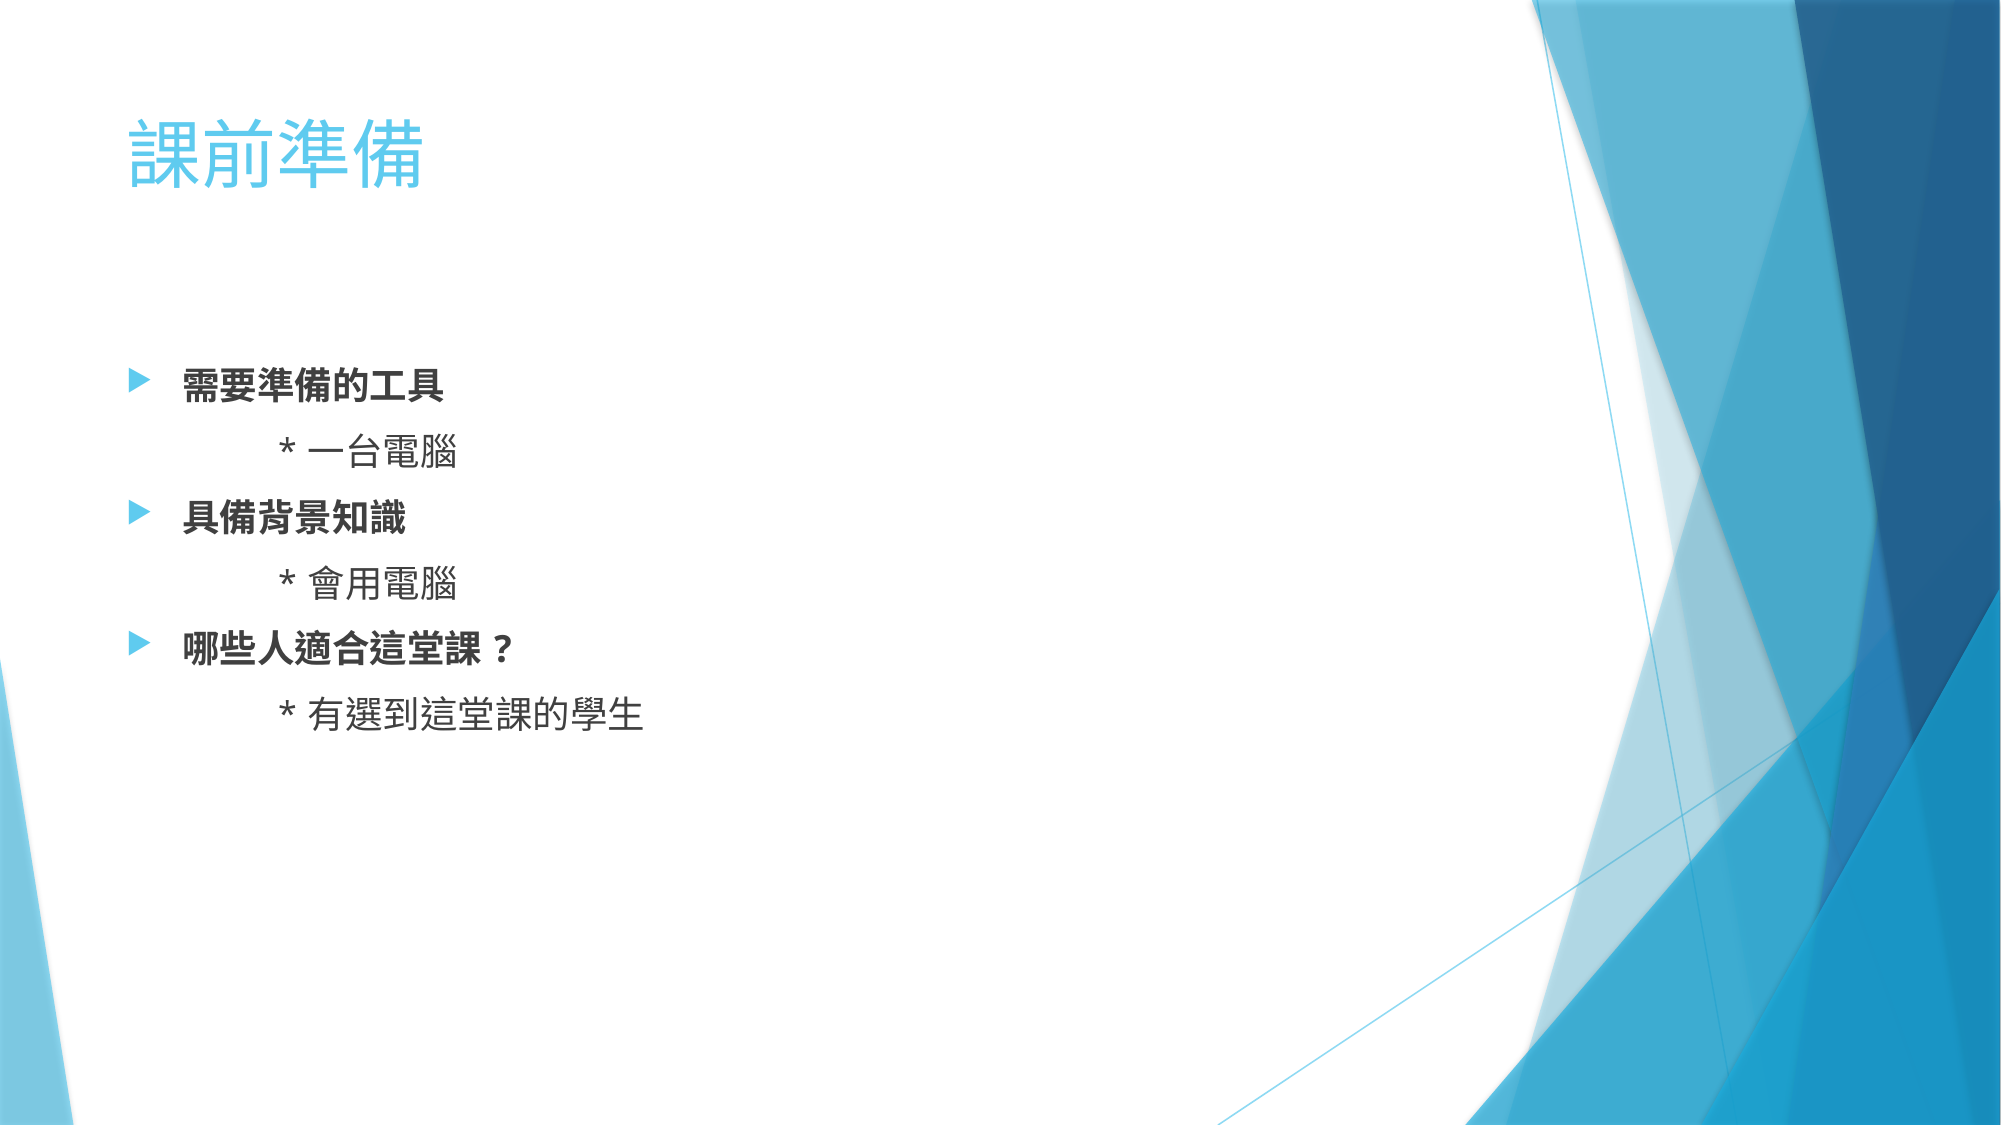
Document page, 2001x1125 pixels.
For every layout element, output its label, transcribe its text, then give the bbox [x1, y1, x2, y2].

title 課前準備 [111, 99, 1522, 317]
list 需要準備的工具 *一台電腦 具備背景知識 *會用電腦 哪些人適合這堂課? *有選到這堂課的學生 [111, 354, 1522, 992]
